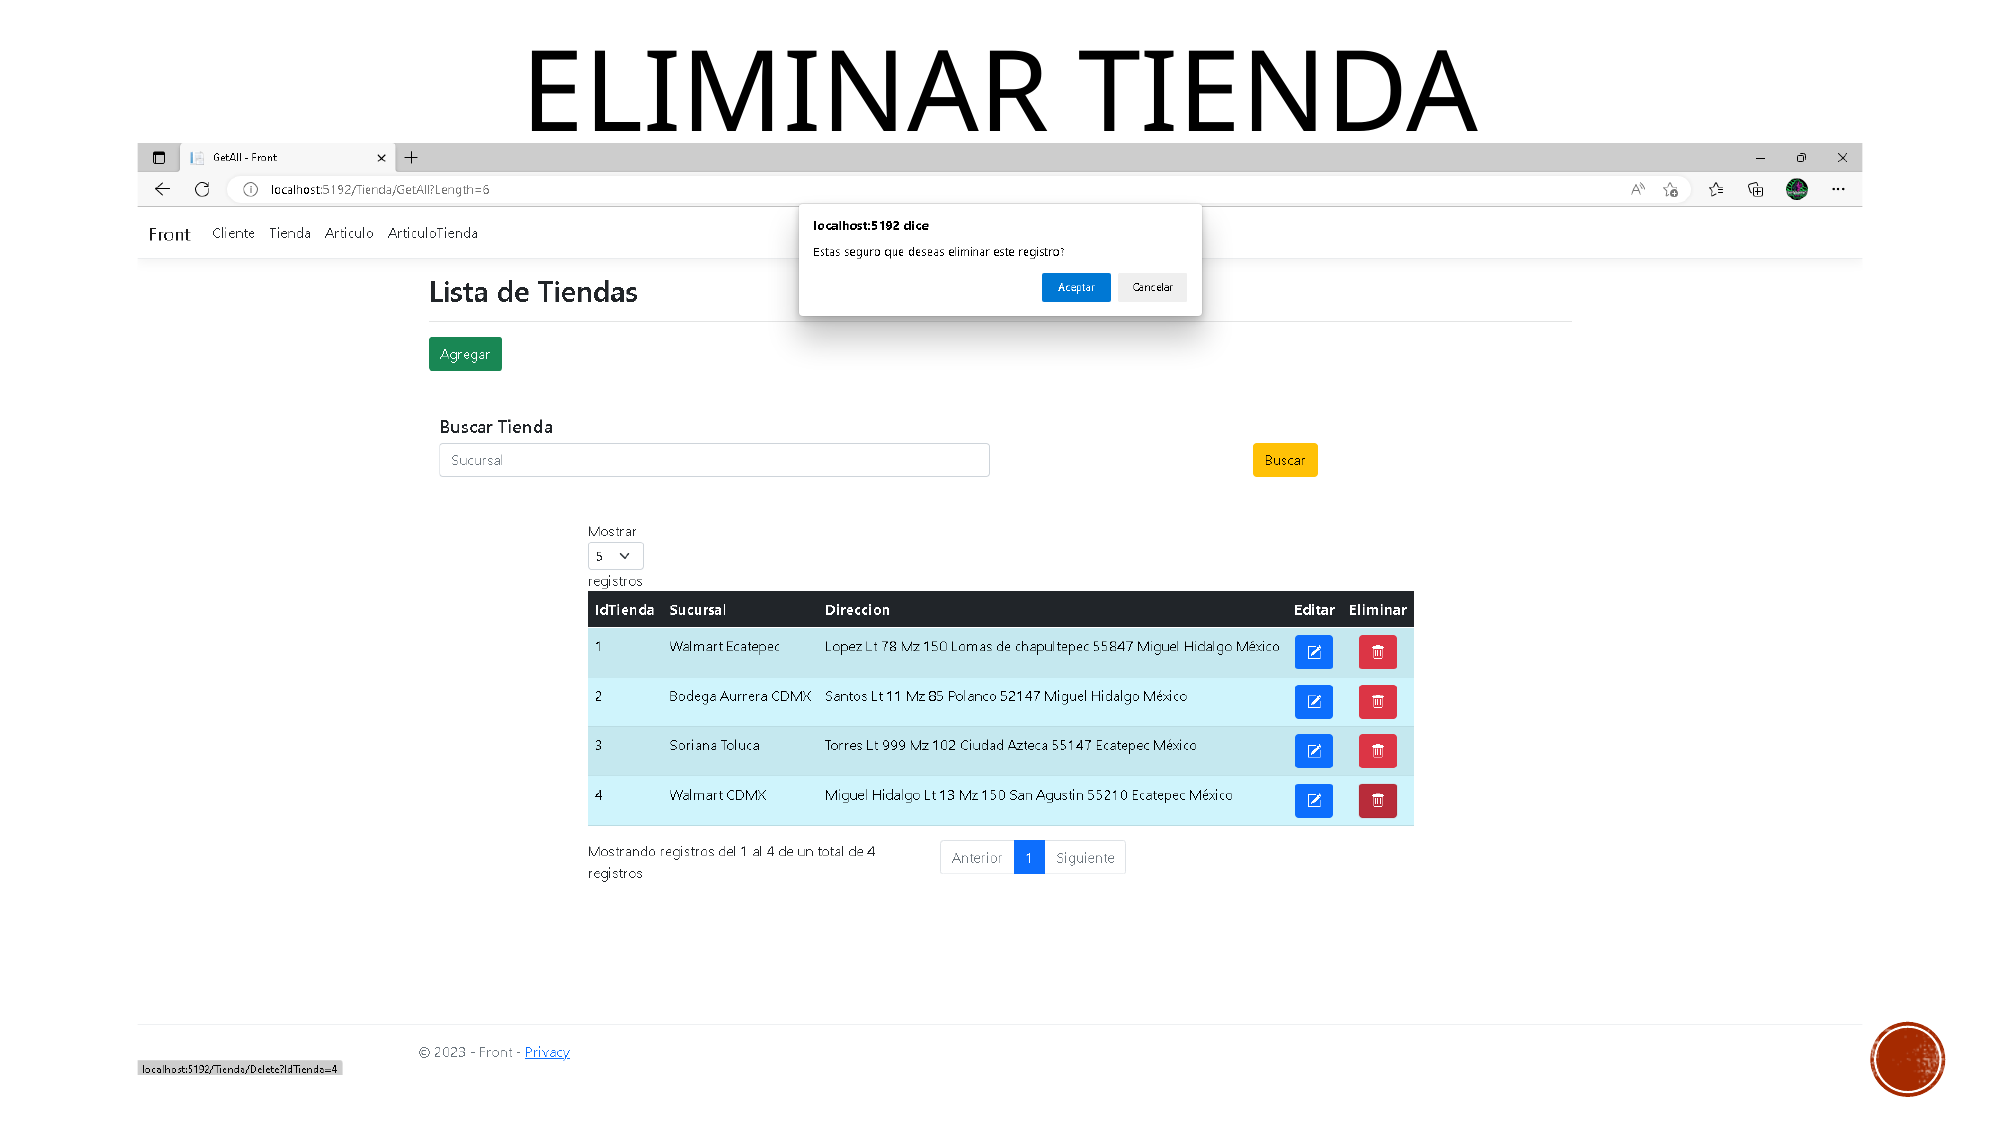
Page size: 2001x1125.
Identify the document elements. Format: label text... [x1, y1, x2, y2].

title ELIMINAR TIENDA [175, 13, 1826, 142]
picture [137, 143, 1863, 1075]
